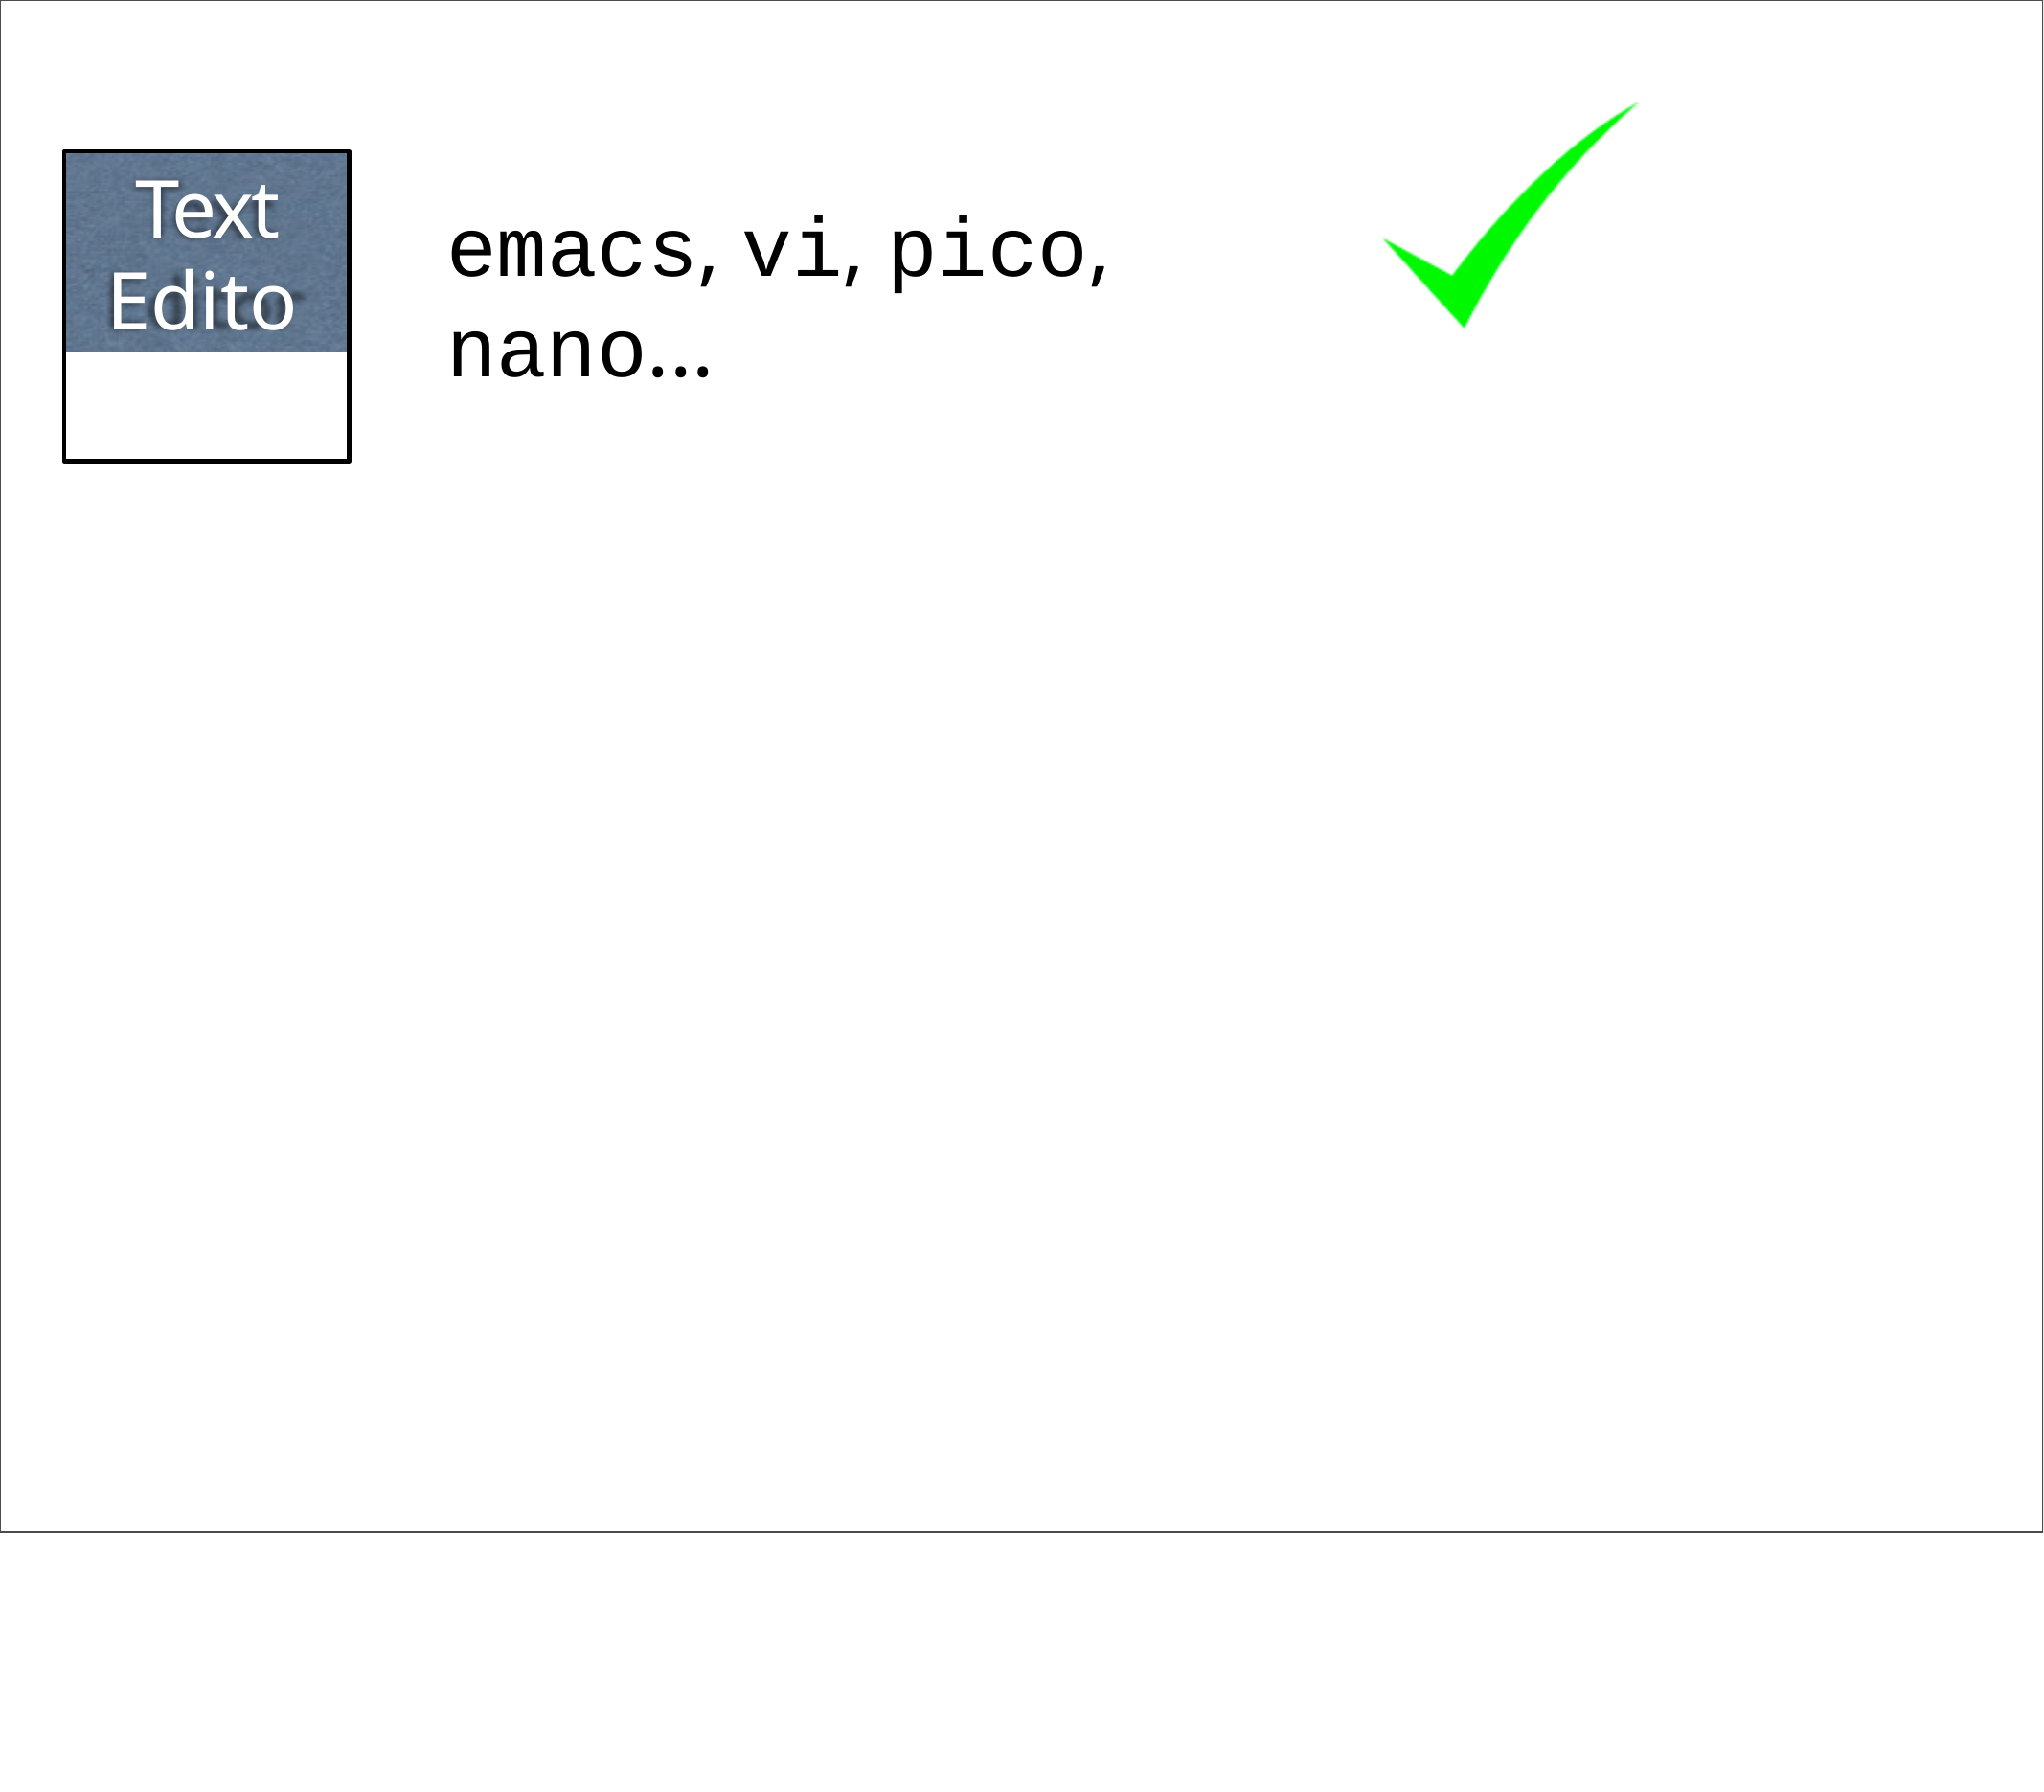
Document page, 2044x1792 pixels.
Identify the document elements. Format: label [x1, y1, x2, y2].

text_box [0, 0, 2044, 1532]
